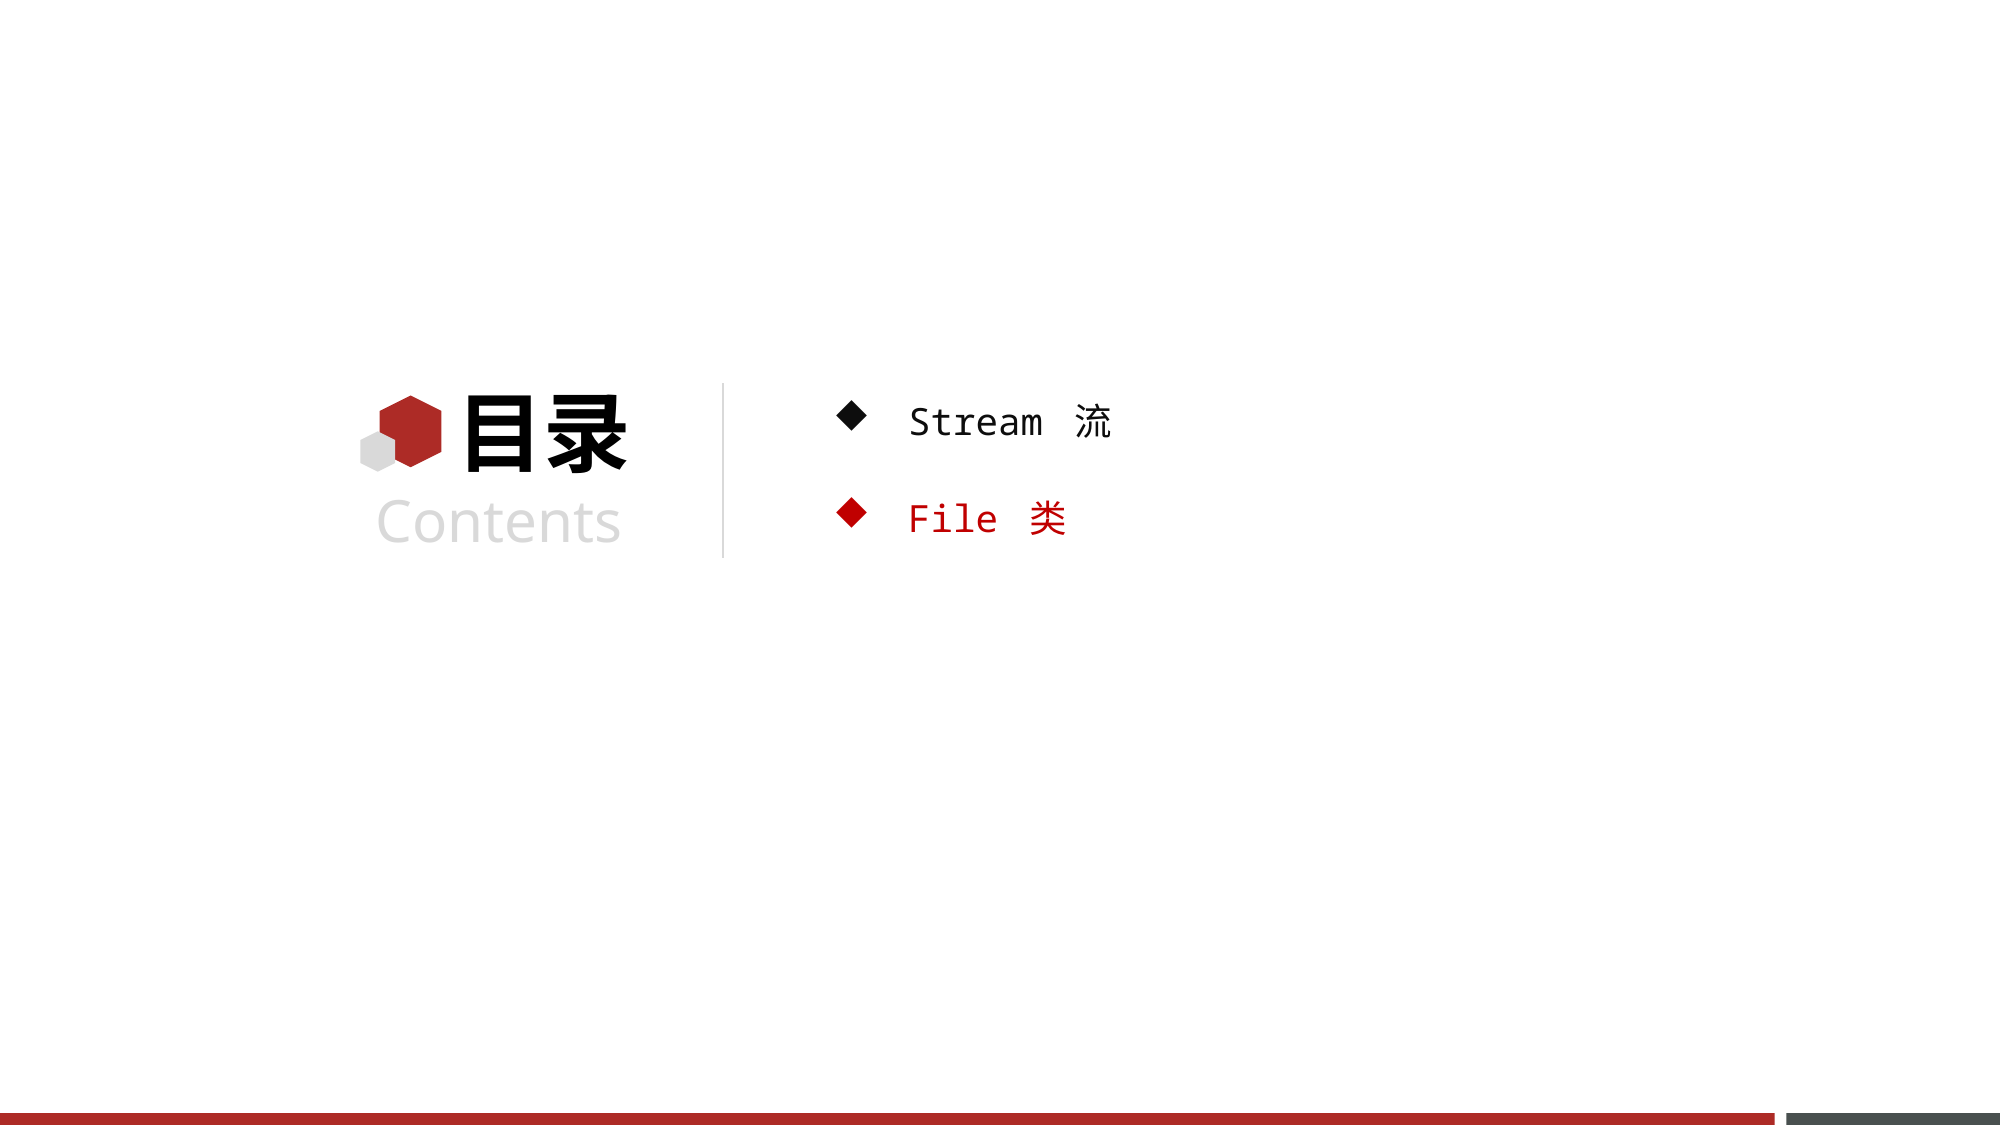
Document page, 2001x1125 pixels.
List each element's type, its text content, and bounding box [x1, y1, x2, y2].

list Stream 流 File 类 [818, 97, 1799, 796]
